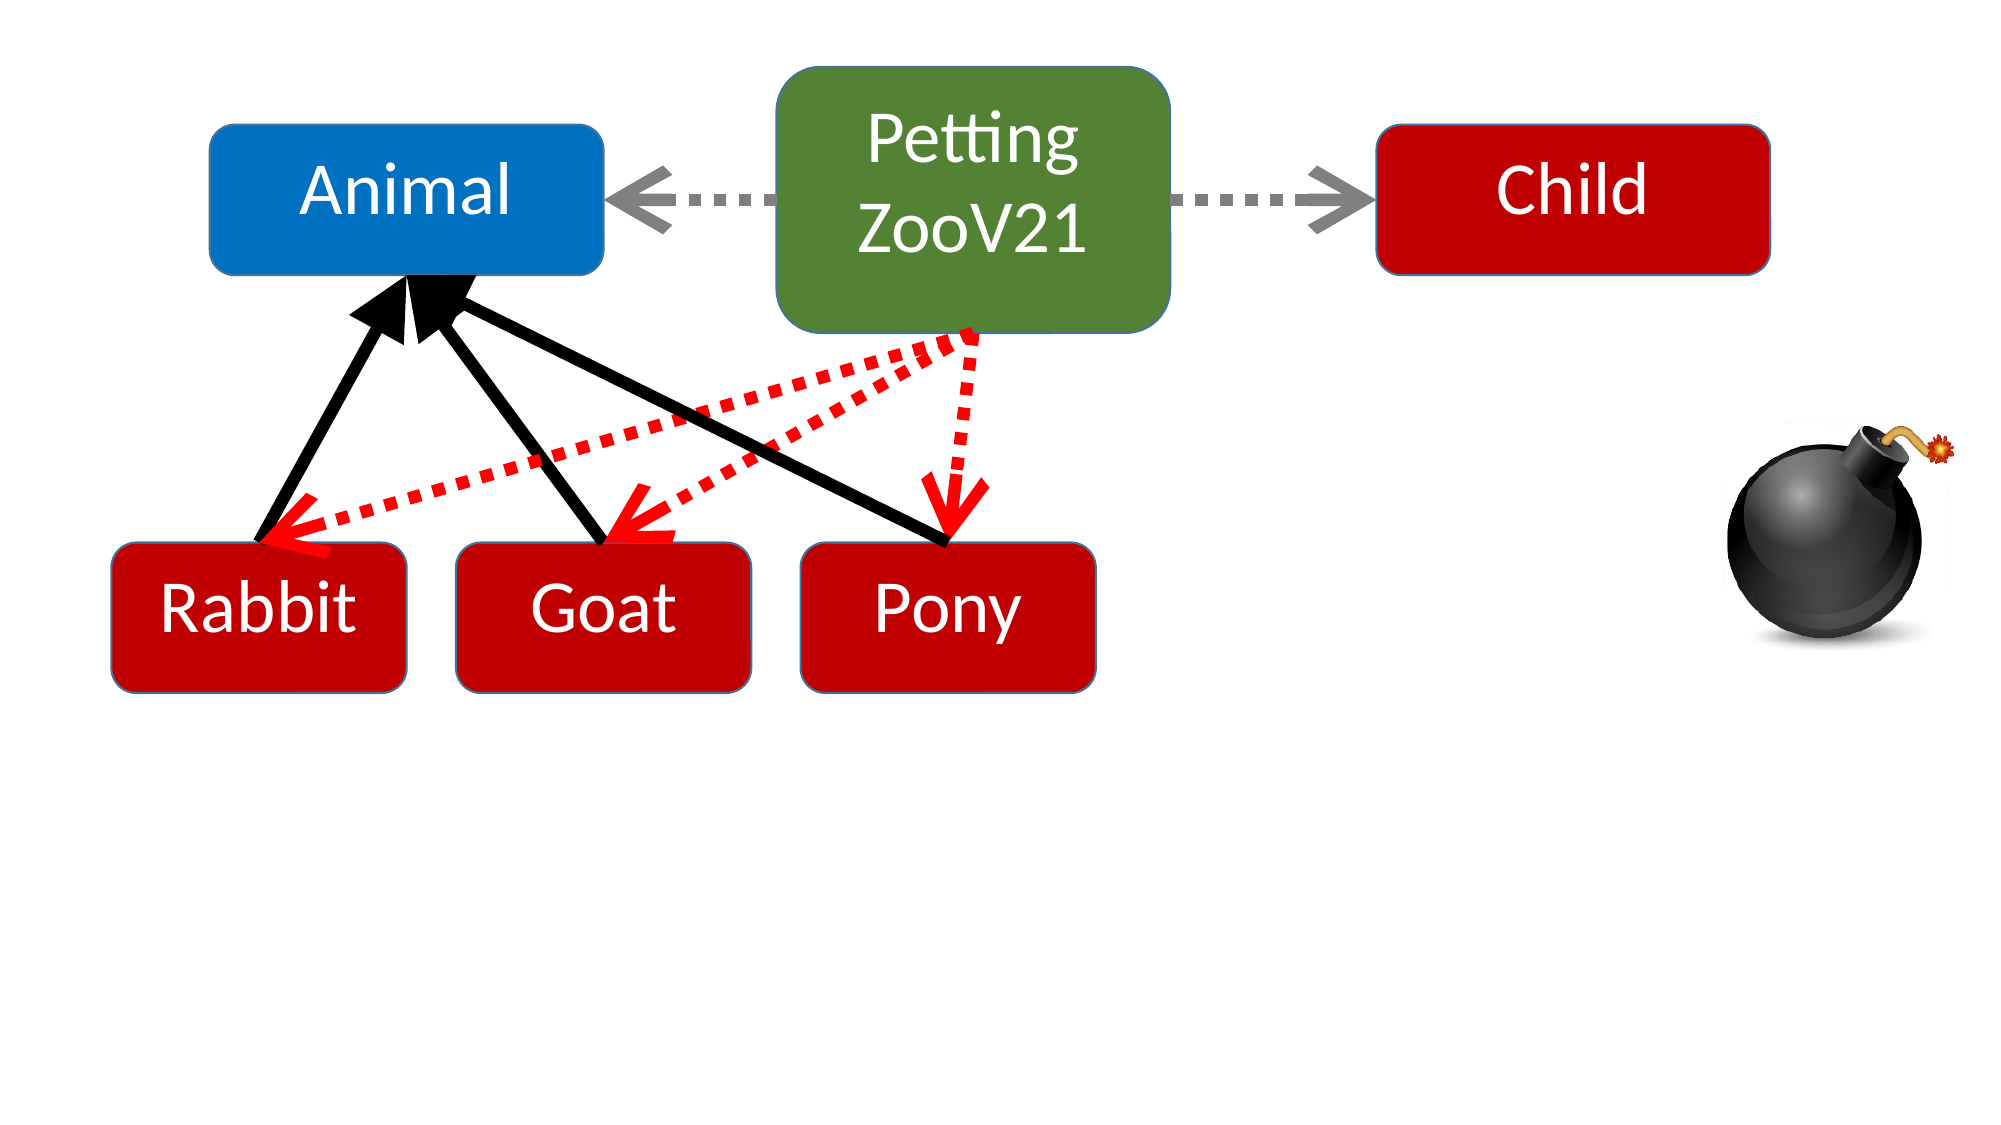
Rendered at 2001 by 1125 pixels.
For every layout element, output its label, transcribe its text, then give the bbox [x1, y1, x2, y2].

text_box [949, 333, 974, 543]
text_box Child [1375, 123, 1772, 277]
text_box Rabbit [110, 541, 408, 695]
text_box Pony [799, 541, 1097, 695]
text_box Petting ZooV21 [775, 65, 1172, 335]
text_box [406, 275, 949, 543]
text_box Animal [208, 123, 605, 277]
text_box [258, 333, 406, 543]
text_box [259, 275, 406, 333]
text_box Goat [454, 543, 753, 695]
picture [1717, 415, 1954, 652]
